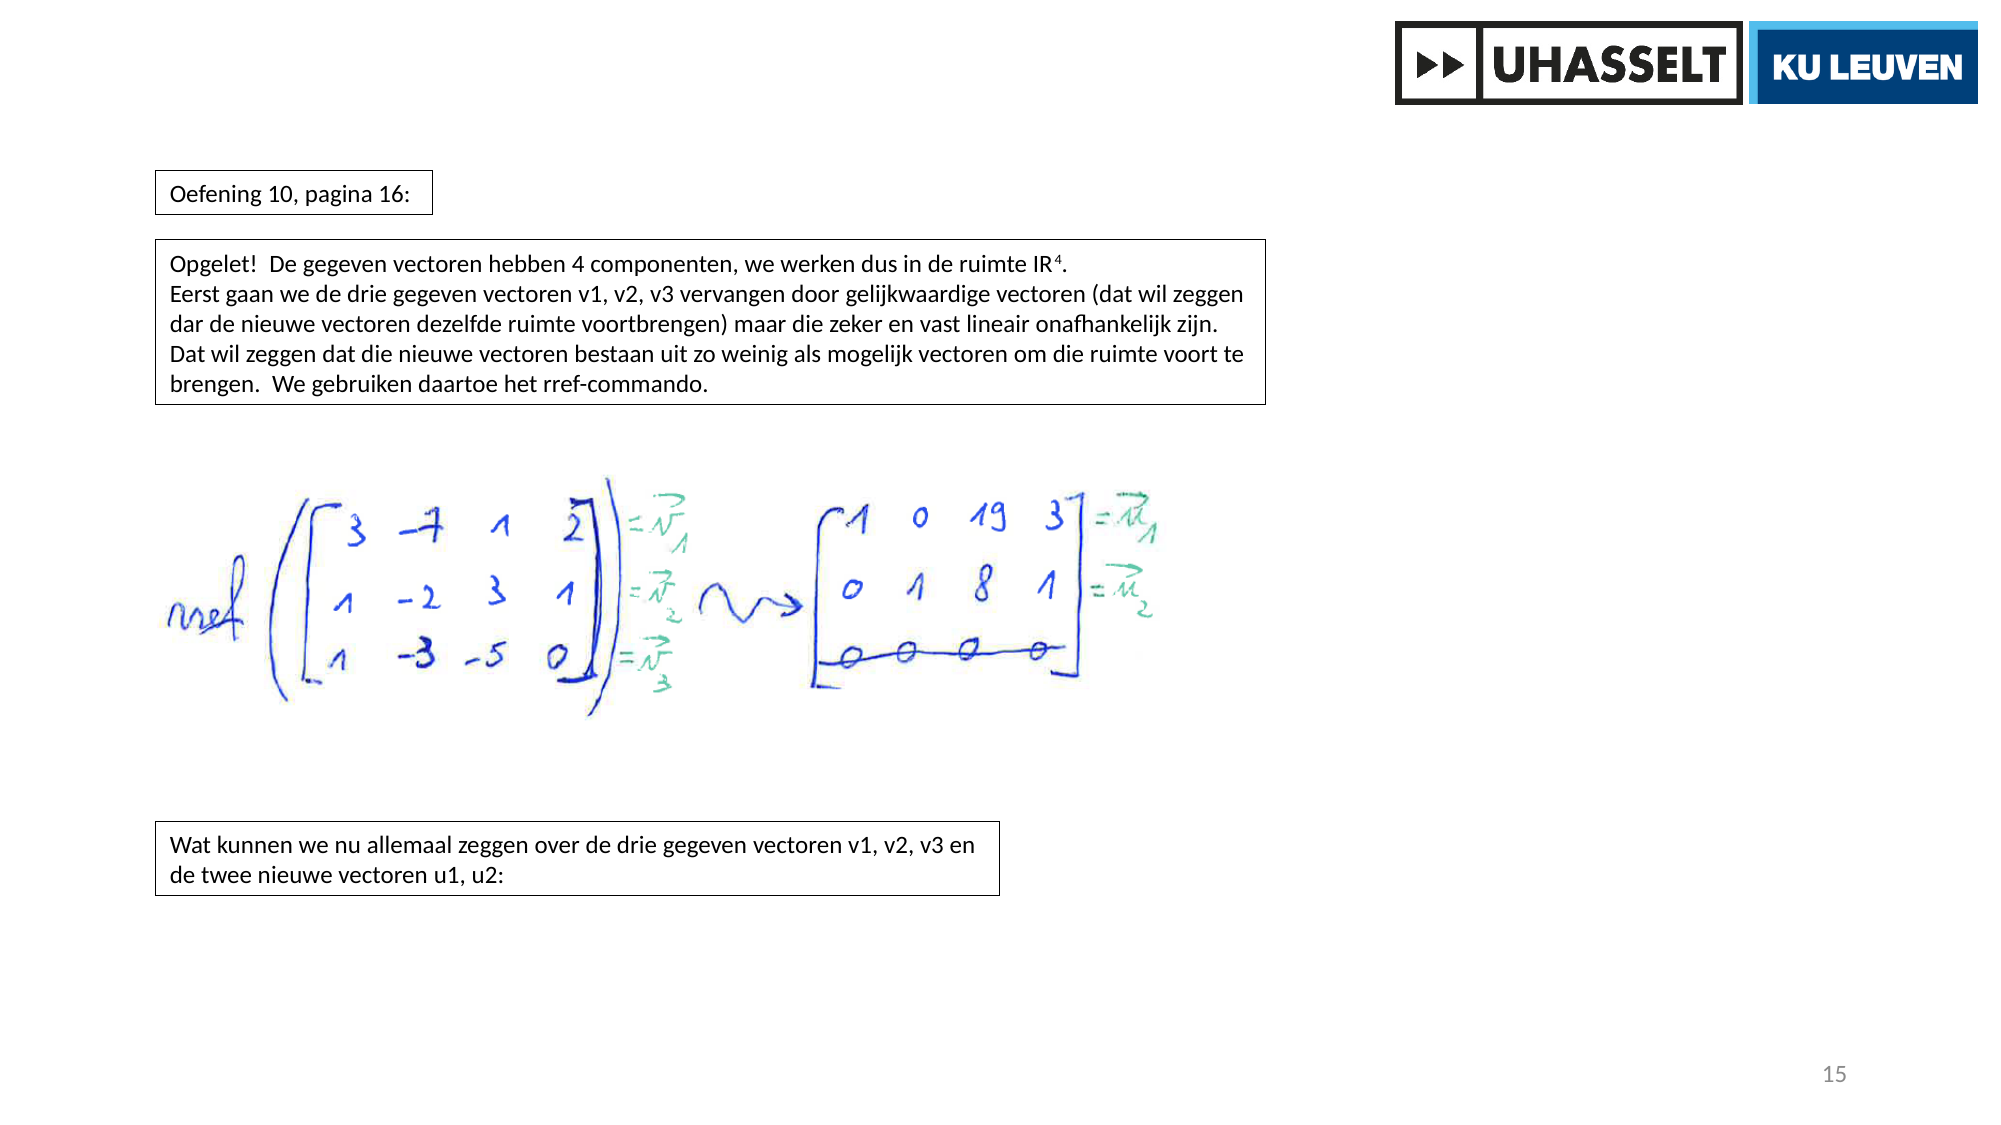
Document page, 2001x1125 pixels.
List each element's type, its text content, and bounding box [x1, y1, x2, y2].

picture [154, 464, 1174, 730]
text_box Oefening 10, pagina 16: [155, 170, 433, 215]
text_box Opgelet! De gegeven vectoren hebben 4 componenten, we werken dus in de ruimte IR4. Eerst gaan we de drie gegeven vectoren v1, v2, v3 vervangen door gelijkwaardige vectoren (dat wil zeggen dar de nieuwe vectoren dezelfde ruimte voortbrengen) maar die zeker en vast lineair onafhankelijk zijn. Dat wil zeggen dat die nieuwe vectoren bestaan uit zo weinig als mogelijk vectoren om die ruimte voort te brengen. We gebruiken daartoe het rref-commando. [155, 239, 1266, 405]
picture [1749, 21, 1978, 104]
text_box Wat kunnen we nu allemaal zeggen over de drie gegeven vectoren v1, v2, v3 en de twee nieuwe vectoren u1, u2: [155, 821, 1000, 896]
picture [1395, 21, 1743, 105]
slide_number 15 [1412, 1042, 1863, 1103]
